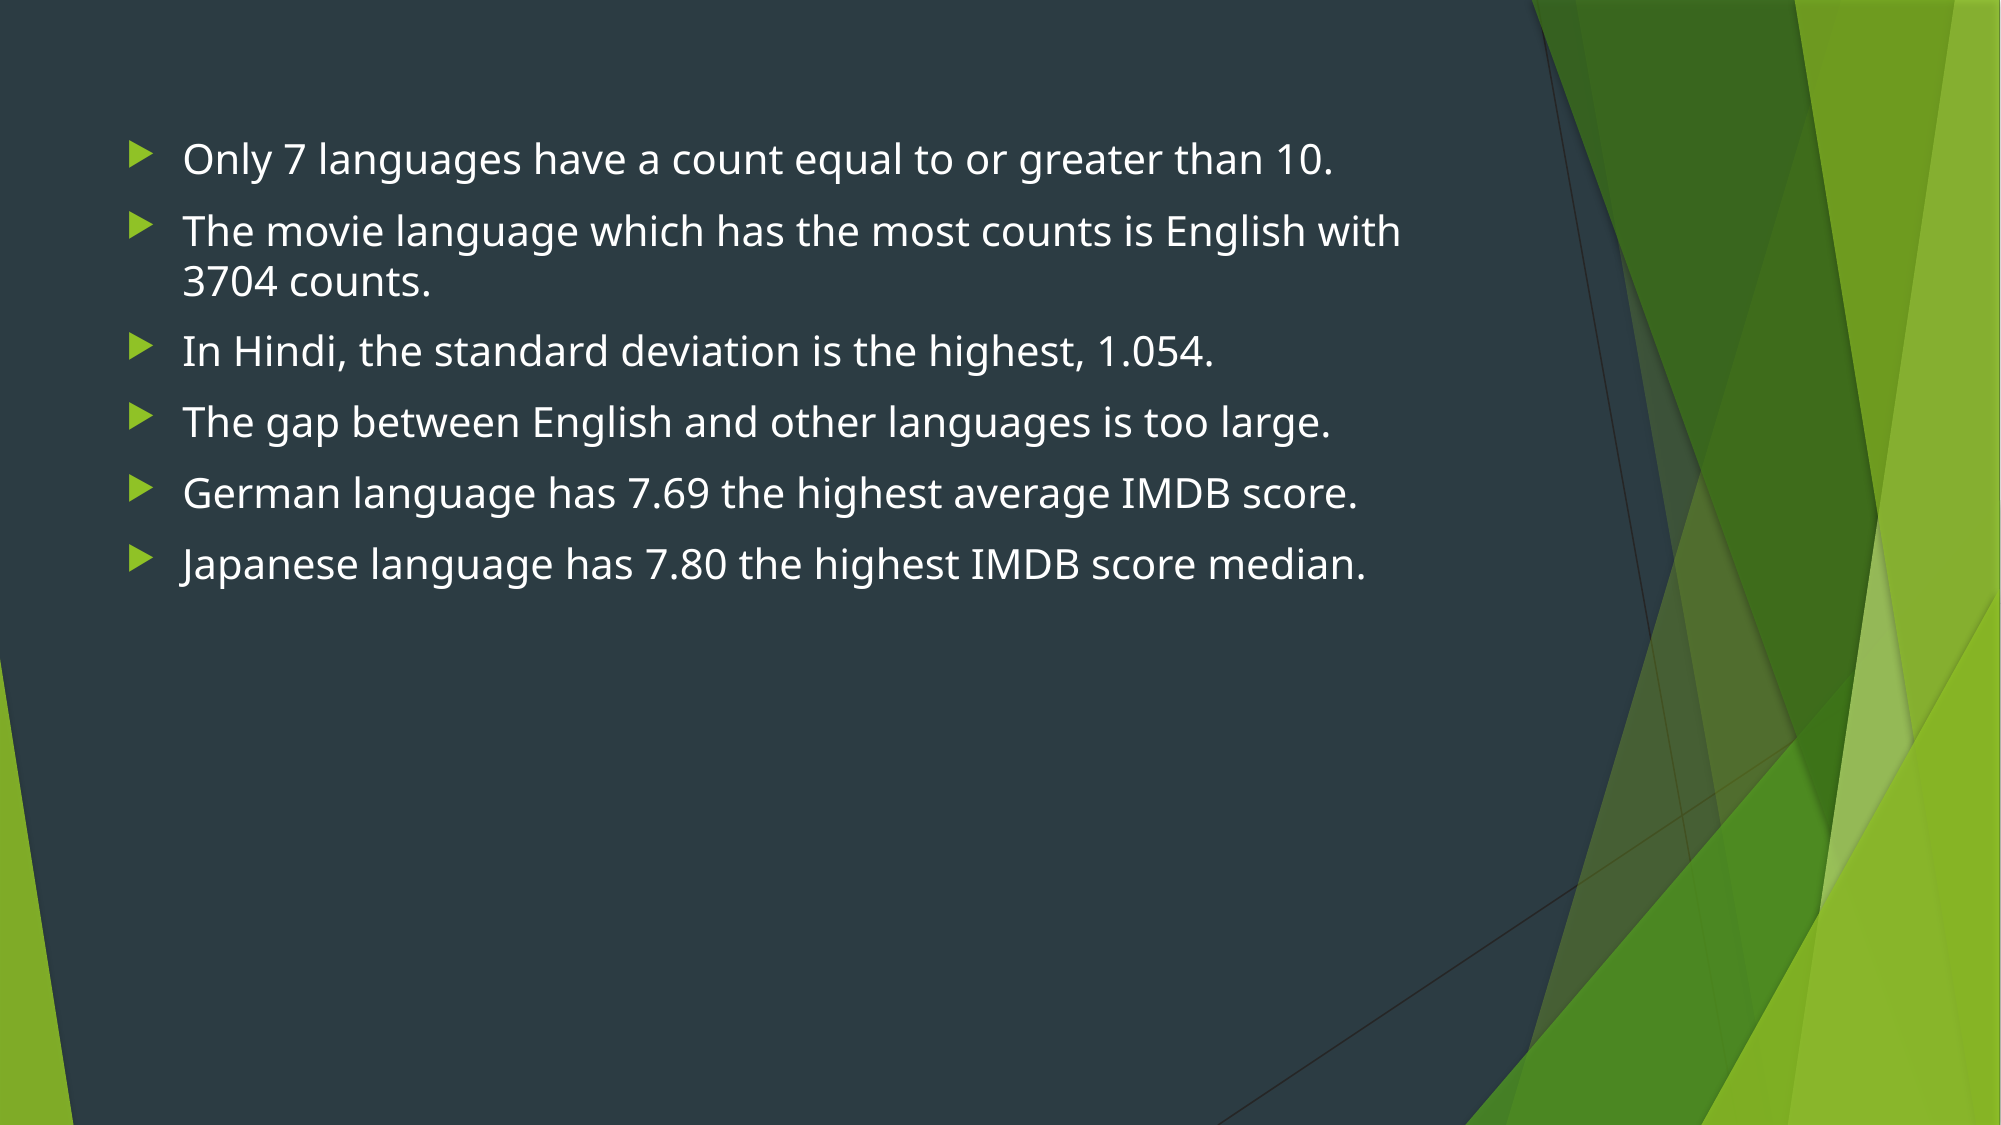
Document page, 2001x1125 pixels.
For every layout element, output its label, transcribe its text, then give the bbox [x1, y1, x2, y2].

list Only 7 languages have a count equal to or greater than 10. The movie language which has the most counts is English with 3704 counts. In Hindi, the standard deviation is the highest, 1.054. The gap between English and other languages is too large. German language has 7.69 the highest average IMDB score. Japanese language has 7.80 the highest IMDB score median. [111, 125, 1522, 991]
